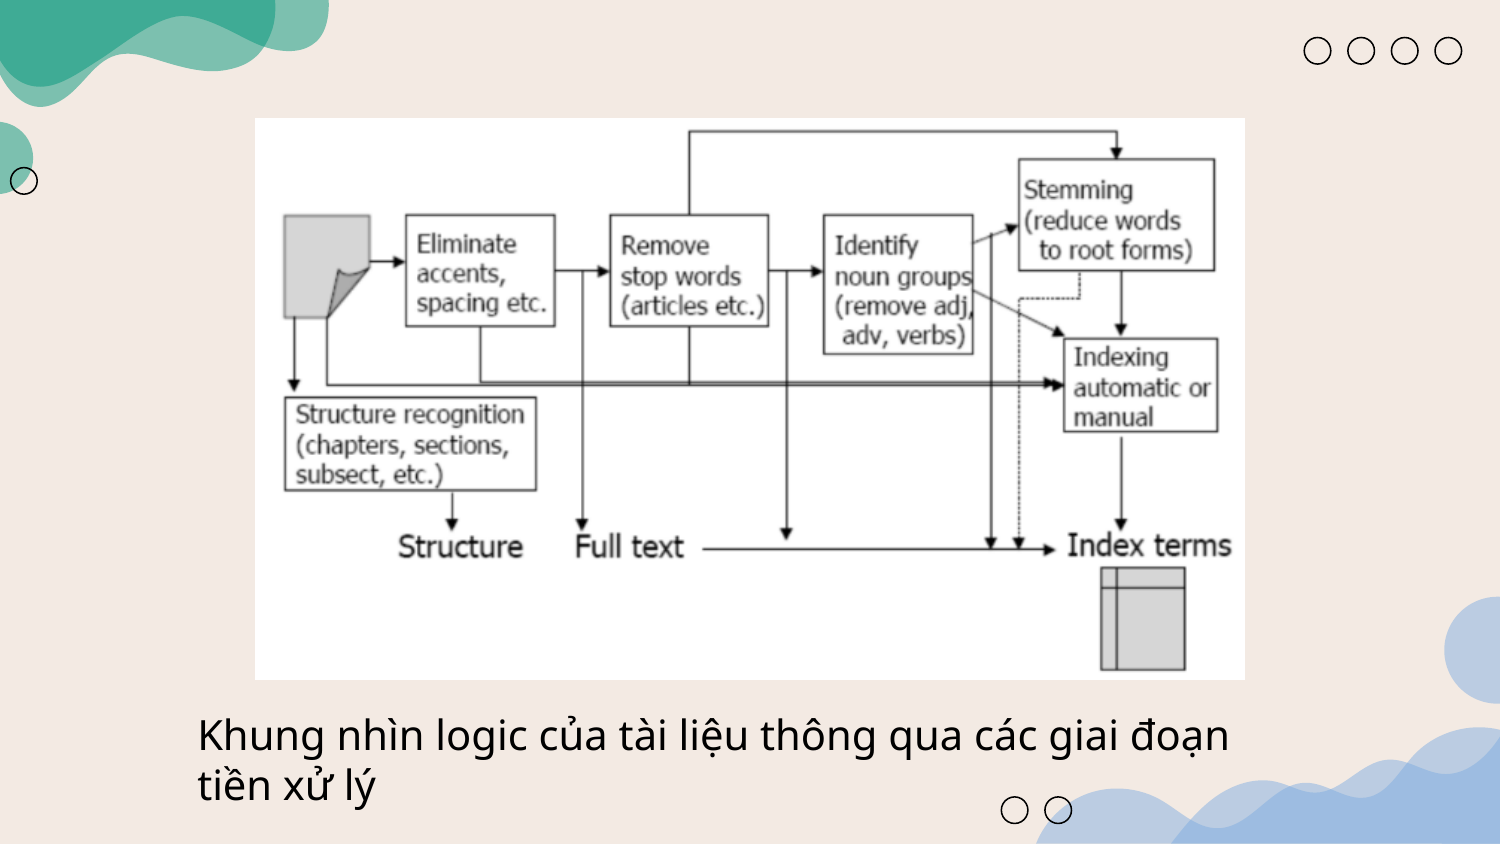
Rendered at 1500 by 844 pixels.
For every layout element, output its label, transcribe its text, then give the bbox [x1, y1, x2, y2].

picture [255, 118, 1245, 681]
text_box Khung nhìn logic của tài liệu thông qua các giai đoạn tiền xử lý [182, 701, 1318, 817]
